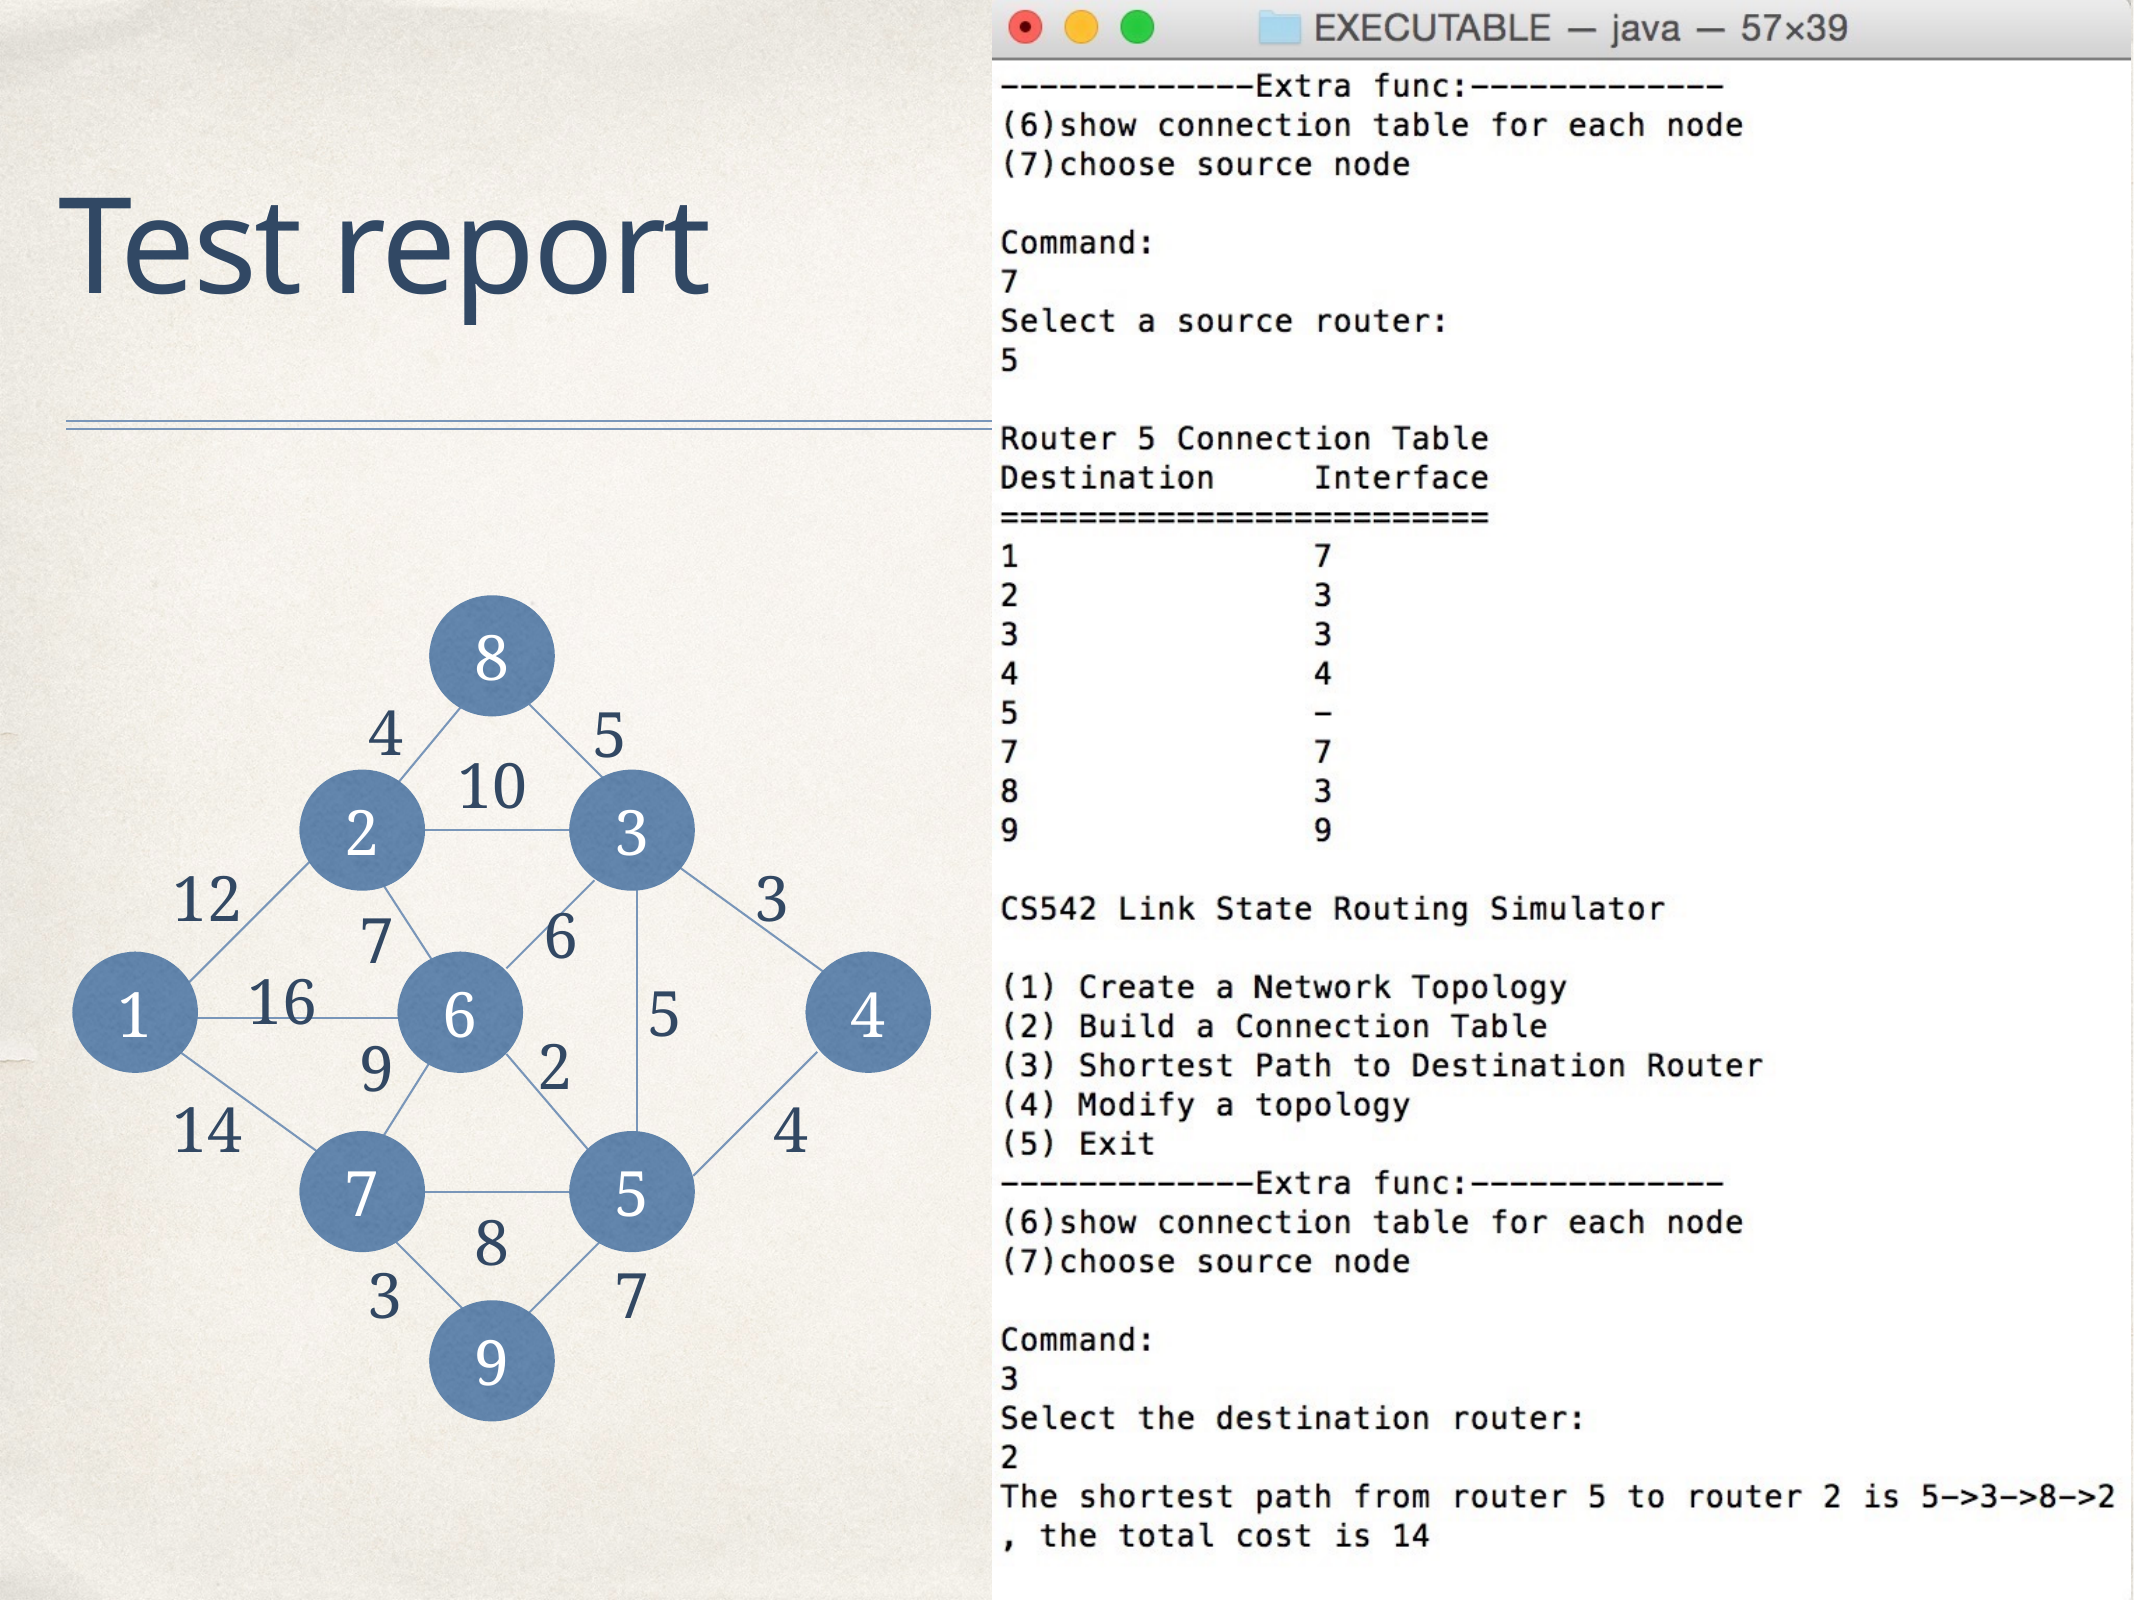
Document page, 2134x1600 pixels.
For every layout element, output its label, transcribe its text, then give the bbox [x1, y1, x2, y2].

text_box 2 [299, 769, 426, 891]
text_box 12 [164, 851, 252, 943]
text_box 5 [569, 1131, 695, 1248]
text_box 4 [765, 1081, 818, 1174]
text_box 3 [359, 1247, 412, 1339]
text_box 9 [429, 1300, 555, 1422]
text_box 6 [397, 951, 524, 1073]
text_box 5 [639, 965, 692, 1057]
text_box 14 [164, 1081, 252, 1174]
text_box 6 [535, 887, 587, 979]
text_box 3 [569, 769, 695, 891]
text_box 7 [606, 1248, 658, 1340]
text_box 2 [529, 1019, 581, 1111]
text_box 16 [238, 953, 326, 1045]
picture [0, 0, 2134, 1600]
text_box 7 [351, 892, 403, 985]
text_box 3 [746, 851, 799, 943]
title Test report [57, 72, 992, 409]
text_box 4 [805, 951, 932, 1073]
text_box 1 [72, 951, 198, 1073]
text_box 4 [360, 684, 412, 777]
text_box 5 [584, 686, 636, 778]
text_box 8 [466, 1194, 518, 1287]
text_box 9 [351, 1021, 403, 1113]
text_box 8 [429, 595, 555, 717]
text_box 7 [299, 1131, 426, 1253]
text_box 10 [448, 738, 536, 830]
